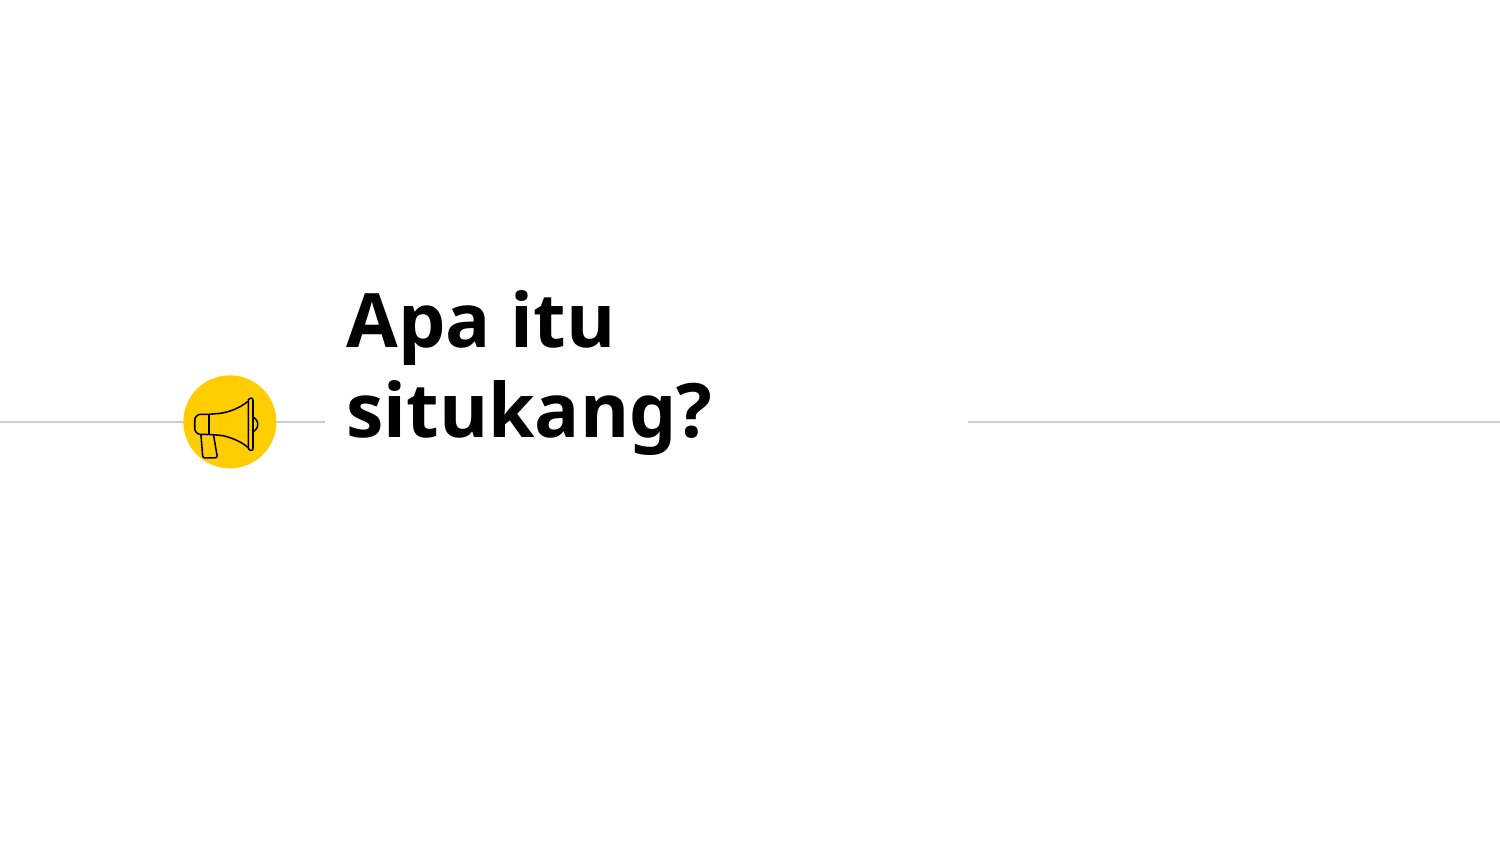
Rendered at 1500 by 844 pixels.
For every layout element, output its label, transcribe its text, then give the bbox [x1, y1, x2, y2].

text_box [194, 398, 258, 459]
title Apa itu situkang? [331, 277, 998, 469]
